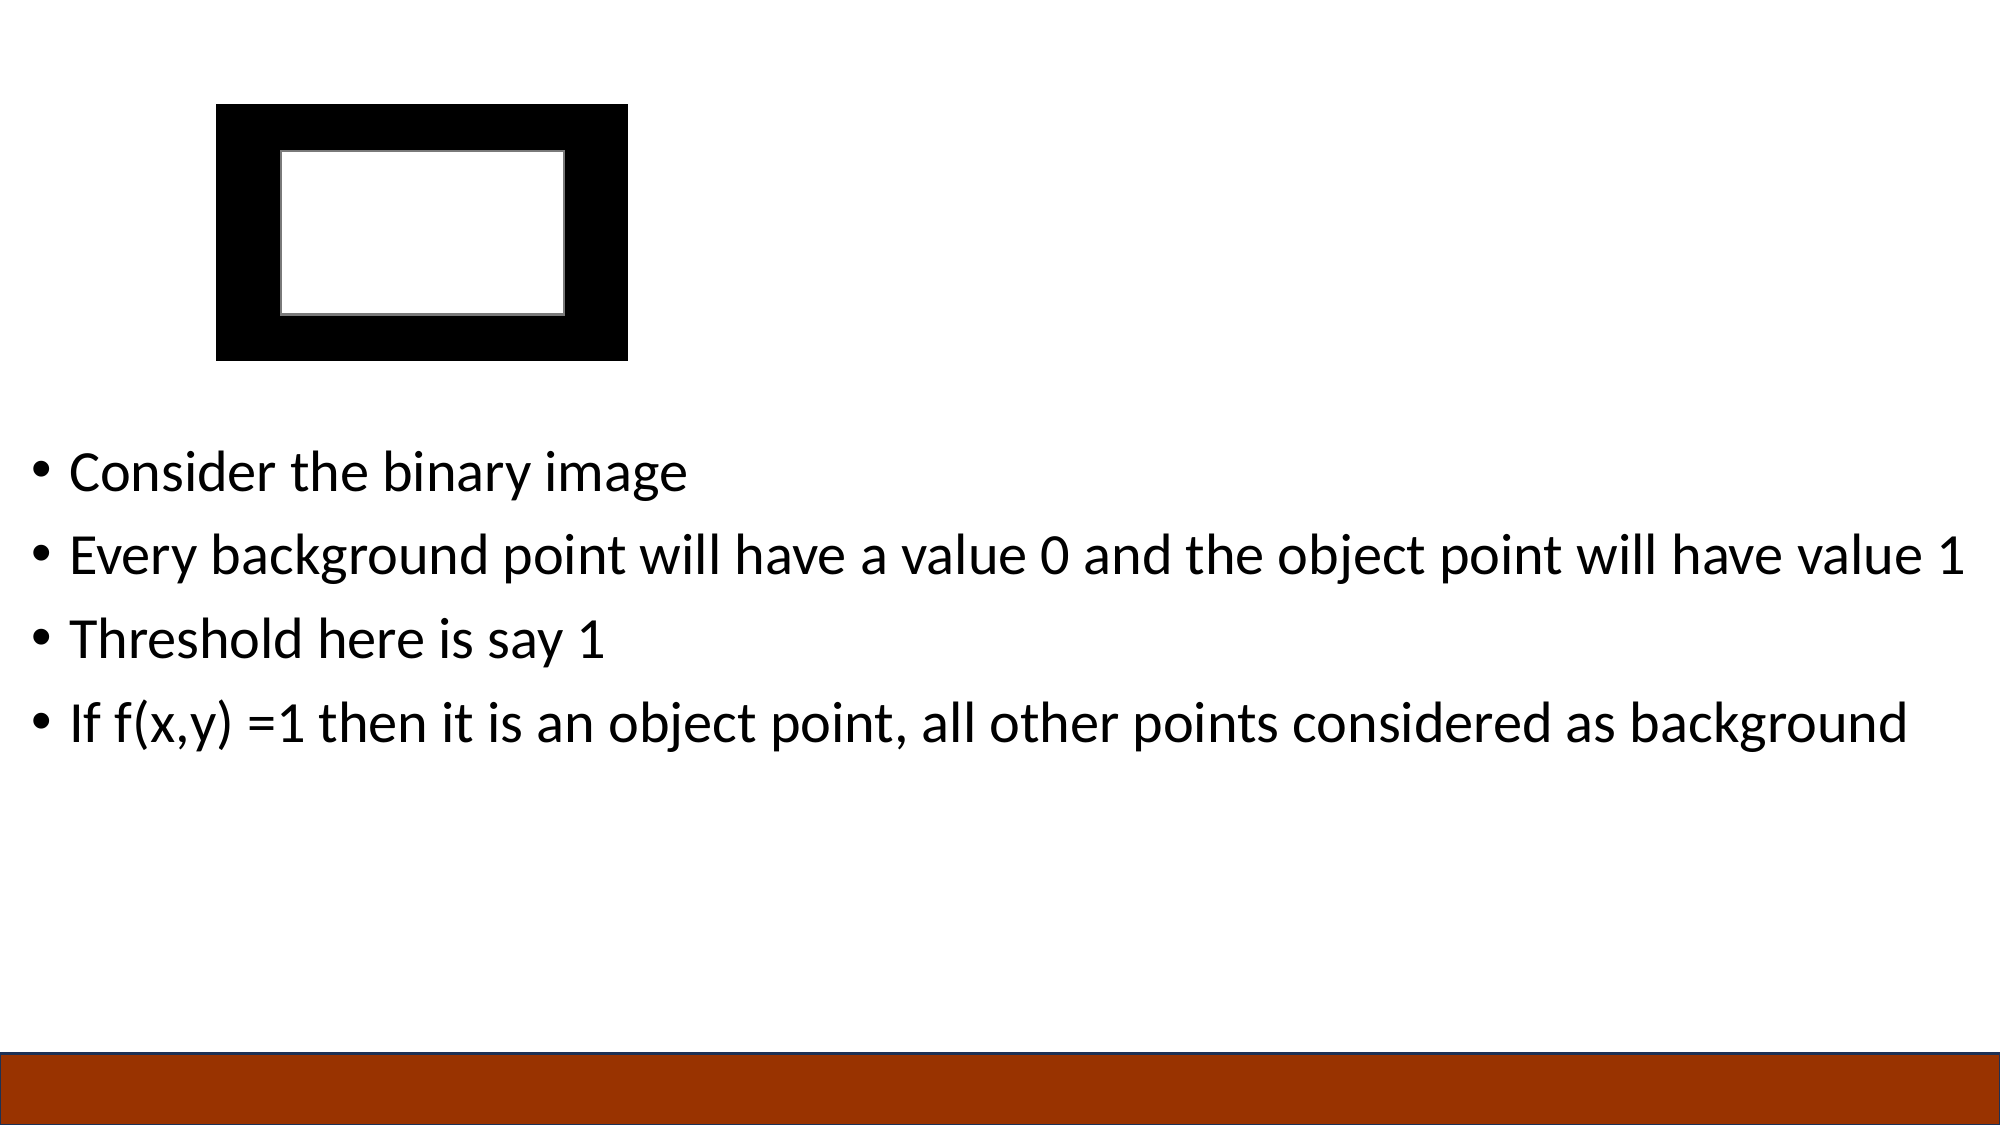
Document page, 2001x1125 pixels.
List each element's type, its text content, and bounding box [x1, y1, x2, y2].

text_box [280, 150, 565, 316]
list Consider the binary image Every background point will have a value 0 and the object point will have value 1 Threshold here is say 1 If f(x,y) =1 then it is an object point, all other points considered as background [16, 7, 1987, 1052]
text_box [216, 104, 628, 361]
text_box [0, 1052, 2000, 1125]
